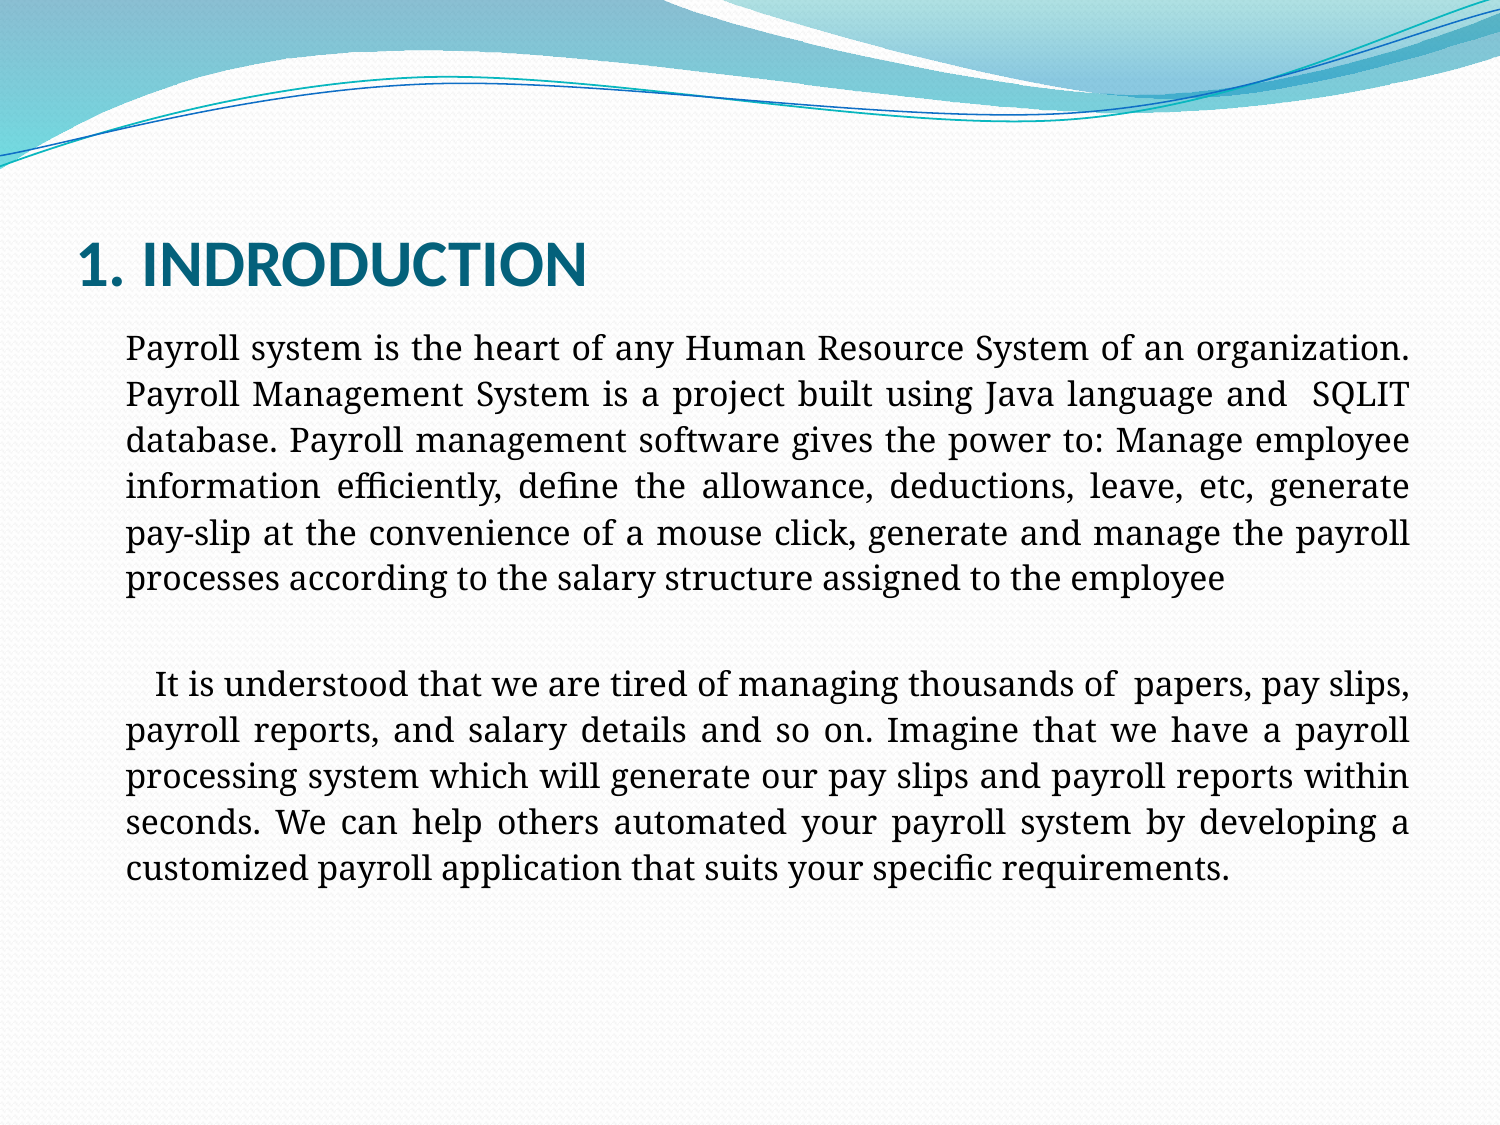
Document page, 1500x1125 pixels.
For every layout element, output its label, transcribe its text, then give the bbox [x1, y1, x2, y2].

list Payroll system is the heart of any Human Resource System of an organization. Payroll Management System is a project built using Java language and SQLIT database. Payroll management software gives the power to: Manage employee information efficiently, define the allowance, deductions, leave, etc, generate pay-slip at the convenience of a mouse click, generate and manage the payroll processes according to the salary structure assigned to the employee It is understood that we are tired of managing thousands of papers, pay slips, payroll reports, and salary details and so on. Imagine that we have a payroll processing system which will generate our pay slips and payroll reports within seconds. We can help others automated your payroll system by developing a customized payroll application that suits your specific requirements. [75, 317, 1425, 1038]
title 1. INDRODUCTION [75, 115, 1425, 303]
